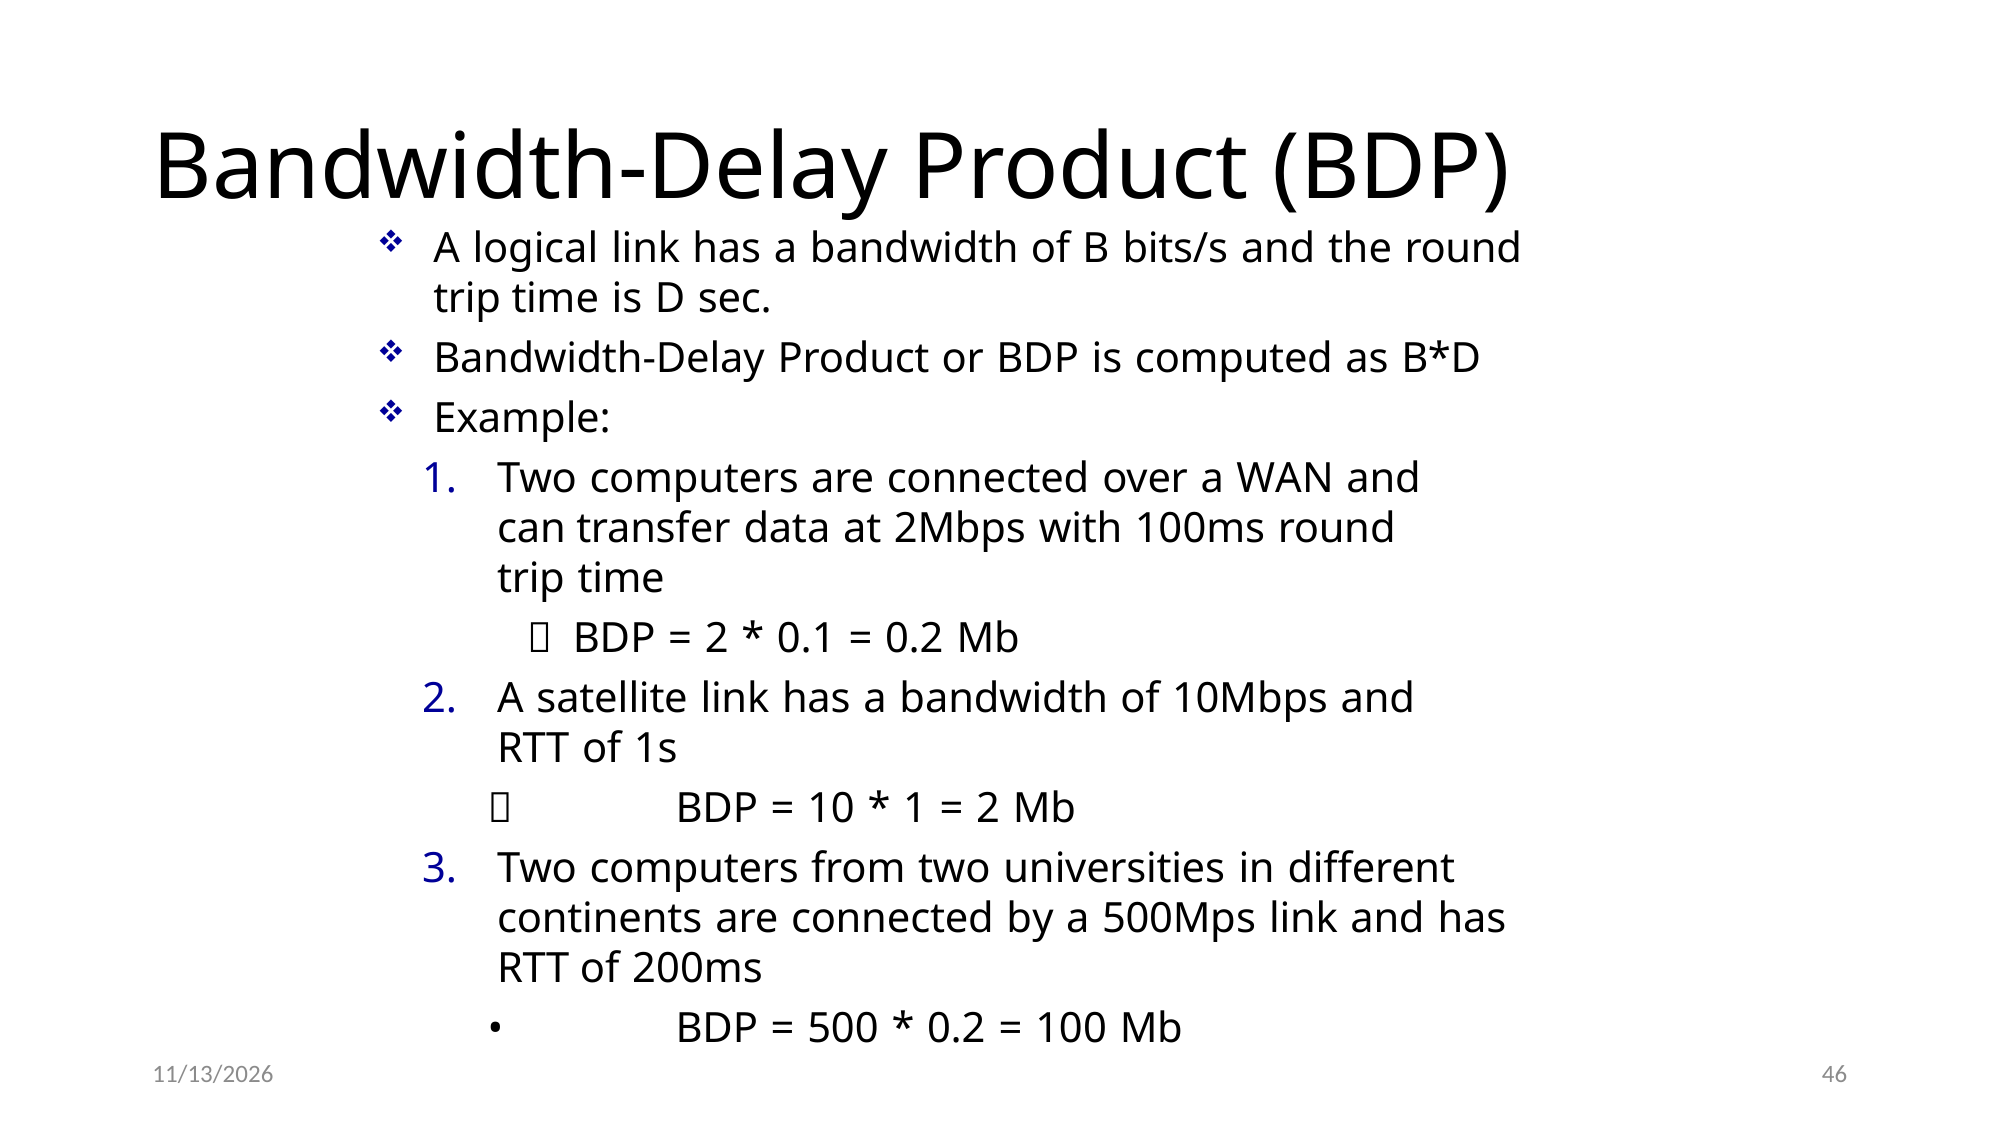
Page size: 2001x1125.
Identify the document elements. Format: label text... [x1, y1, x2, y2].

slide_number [137, 1042, 588, 1103]
title Bandwidth-Delay Product (BDP) [137, 59, 1863, 278]
text_box A logical link has a bandwidth of B bits/s and the round trip time is D sec. Bandwidth-Delay Product or BDP is computed as B*D Example: Two computers are connected over a WAN and can transfer data at 2Mbps with 100ms round trip time  BDP = 2 * 0.1 = 0.2 Mb A satellite link has a bandwidth of 10Mbps and RTT of 1s  BDP = 10 * 1 = 2 Mb Two computers from two universities in different continents are connected by a 500Mps link and has RTT of 200ms • BDP = 500 * 0.2 = 100 Mb [374, 278, 1558, 1051]
slide_number 46 [1412, 1042, 1863, 1103]
